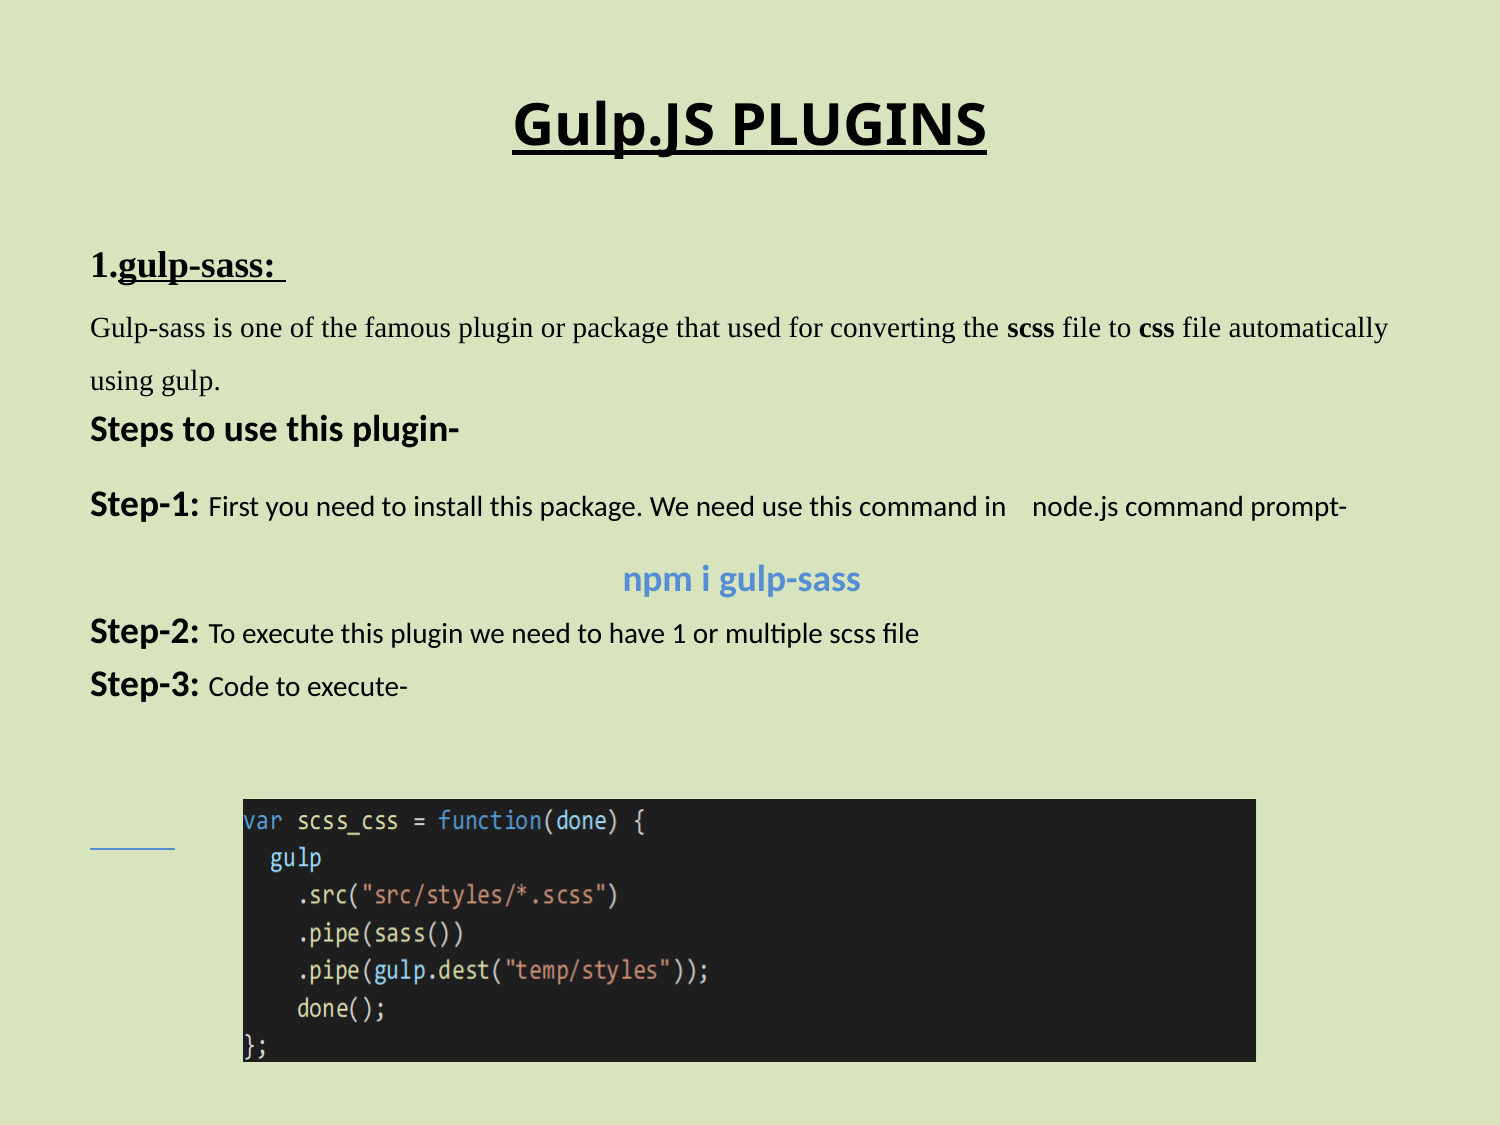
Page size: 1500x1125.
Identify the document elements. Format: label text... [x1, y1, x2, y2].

title Gulp.JS PLUGINS [75, 45, 1425, 200]
picture [243, 799, 1257, 1064]
list 1.gulp-sass: Gulp-sass is one of the famous plugin or package that used for converting the scss file to css file automatically using gulp. Steps to use this plugin- Step-1: First you need to install this package. We need use this command in node.js command prompt- npm i gulp-sass Step-2: To execute this plugin we need to have 1 or multiple scss file Step-3: Code to execute- [75, 232, 1425, 1088]
